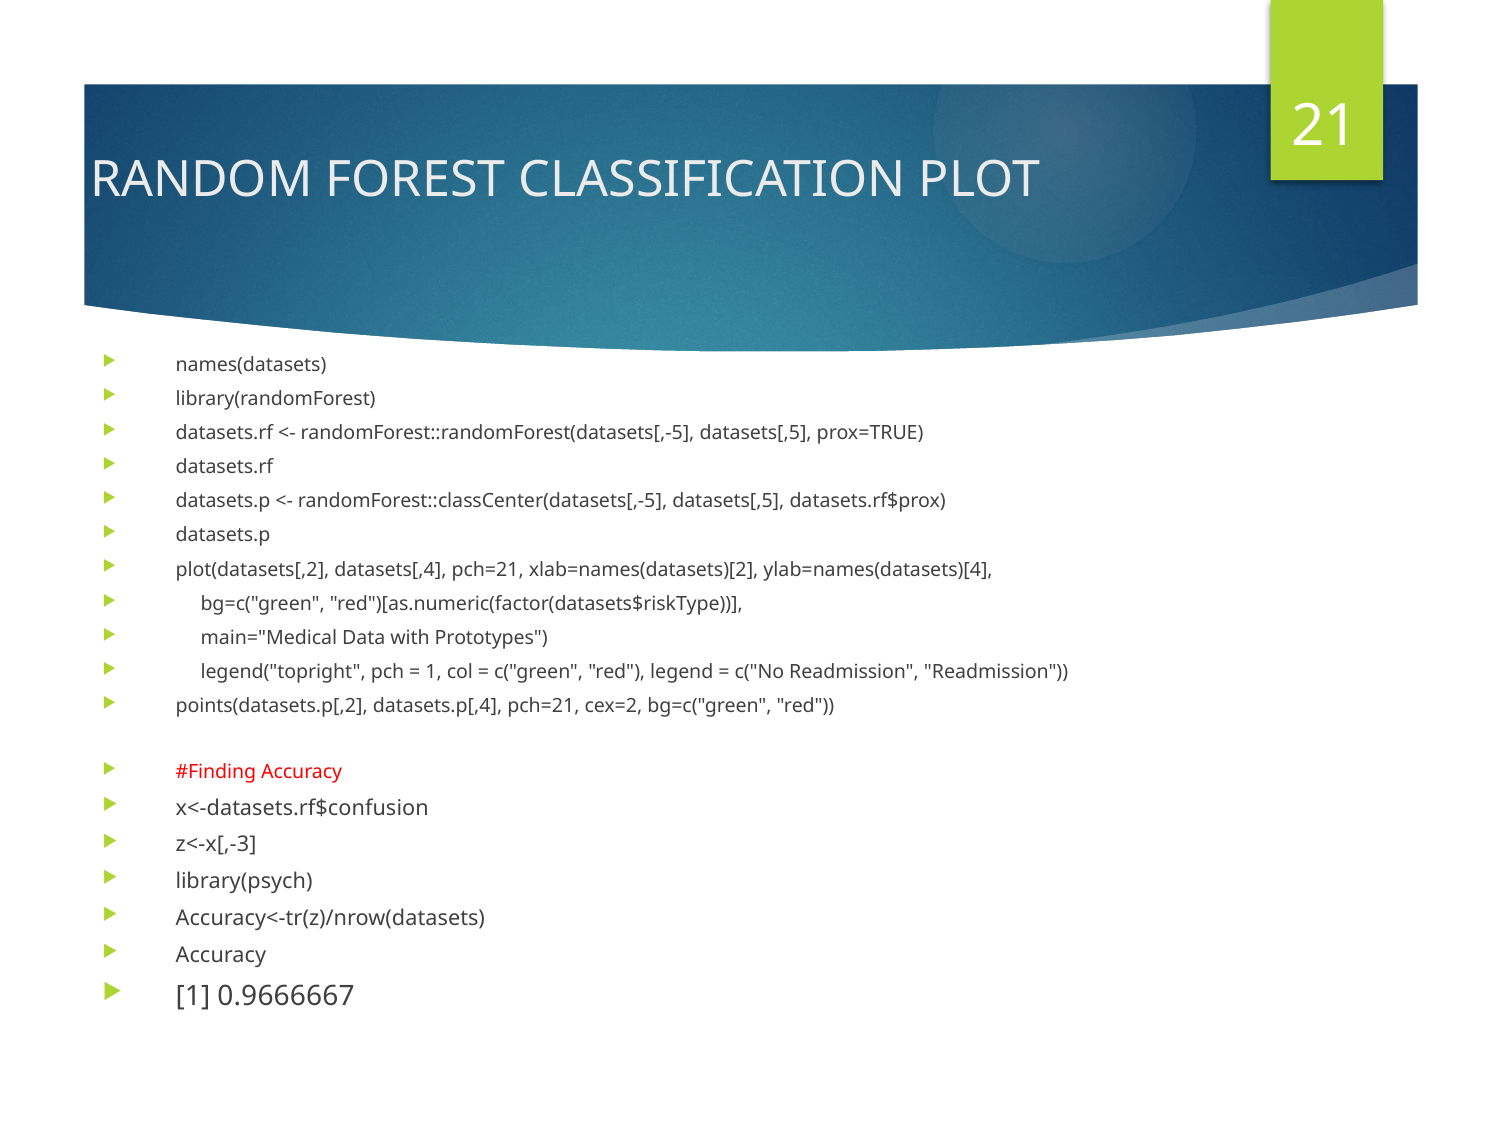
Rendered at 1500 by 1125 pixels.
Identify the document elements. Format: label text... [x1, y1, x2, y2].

slide_number 21 [1259, 48, 1390, 175]
title RANDOM FOREST CLASSIFICATION PLOT [75, 137, 1425, 270]
list names(datasets) library(randomForest) datasets.rf <- randomForest::randomForest(datasets[,-5], datasets[,5], prox=TRUE) datasets.rf datasets.p <- randomForest::classCenter(datasets[,-5], datasets[,5], datasets.rf$prox) datasets.p plot(datasets[,2], datasets[,4], pch=21, xlab=names(datasets)[2], ylab=names(datasets)[4], bg=c("green", "red")[as.numeric(factor(datasets$riskType))], main="Medical Data with Prototypes") legend("topright", pch = 1, col = c("green", "red"), legend = c("No Readmission", "Readmission")) points(datasets.p[,2], datasets.p[,4], pch=21, cex=2, bg=c("green", "red")) #Finding Accuracy x<-datasets.rf$confusion z<-x[,-3] library(psych) Accuracy<-tr(z)/nrow(datasets) Accuracy [1] 0.9666667 [87, 312, 1353, 1025]
